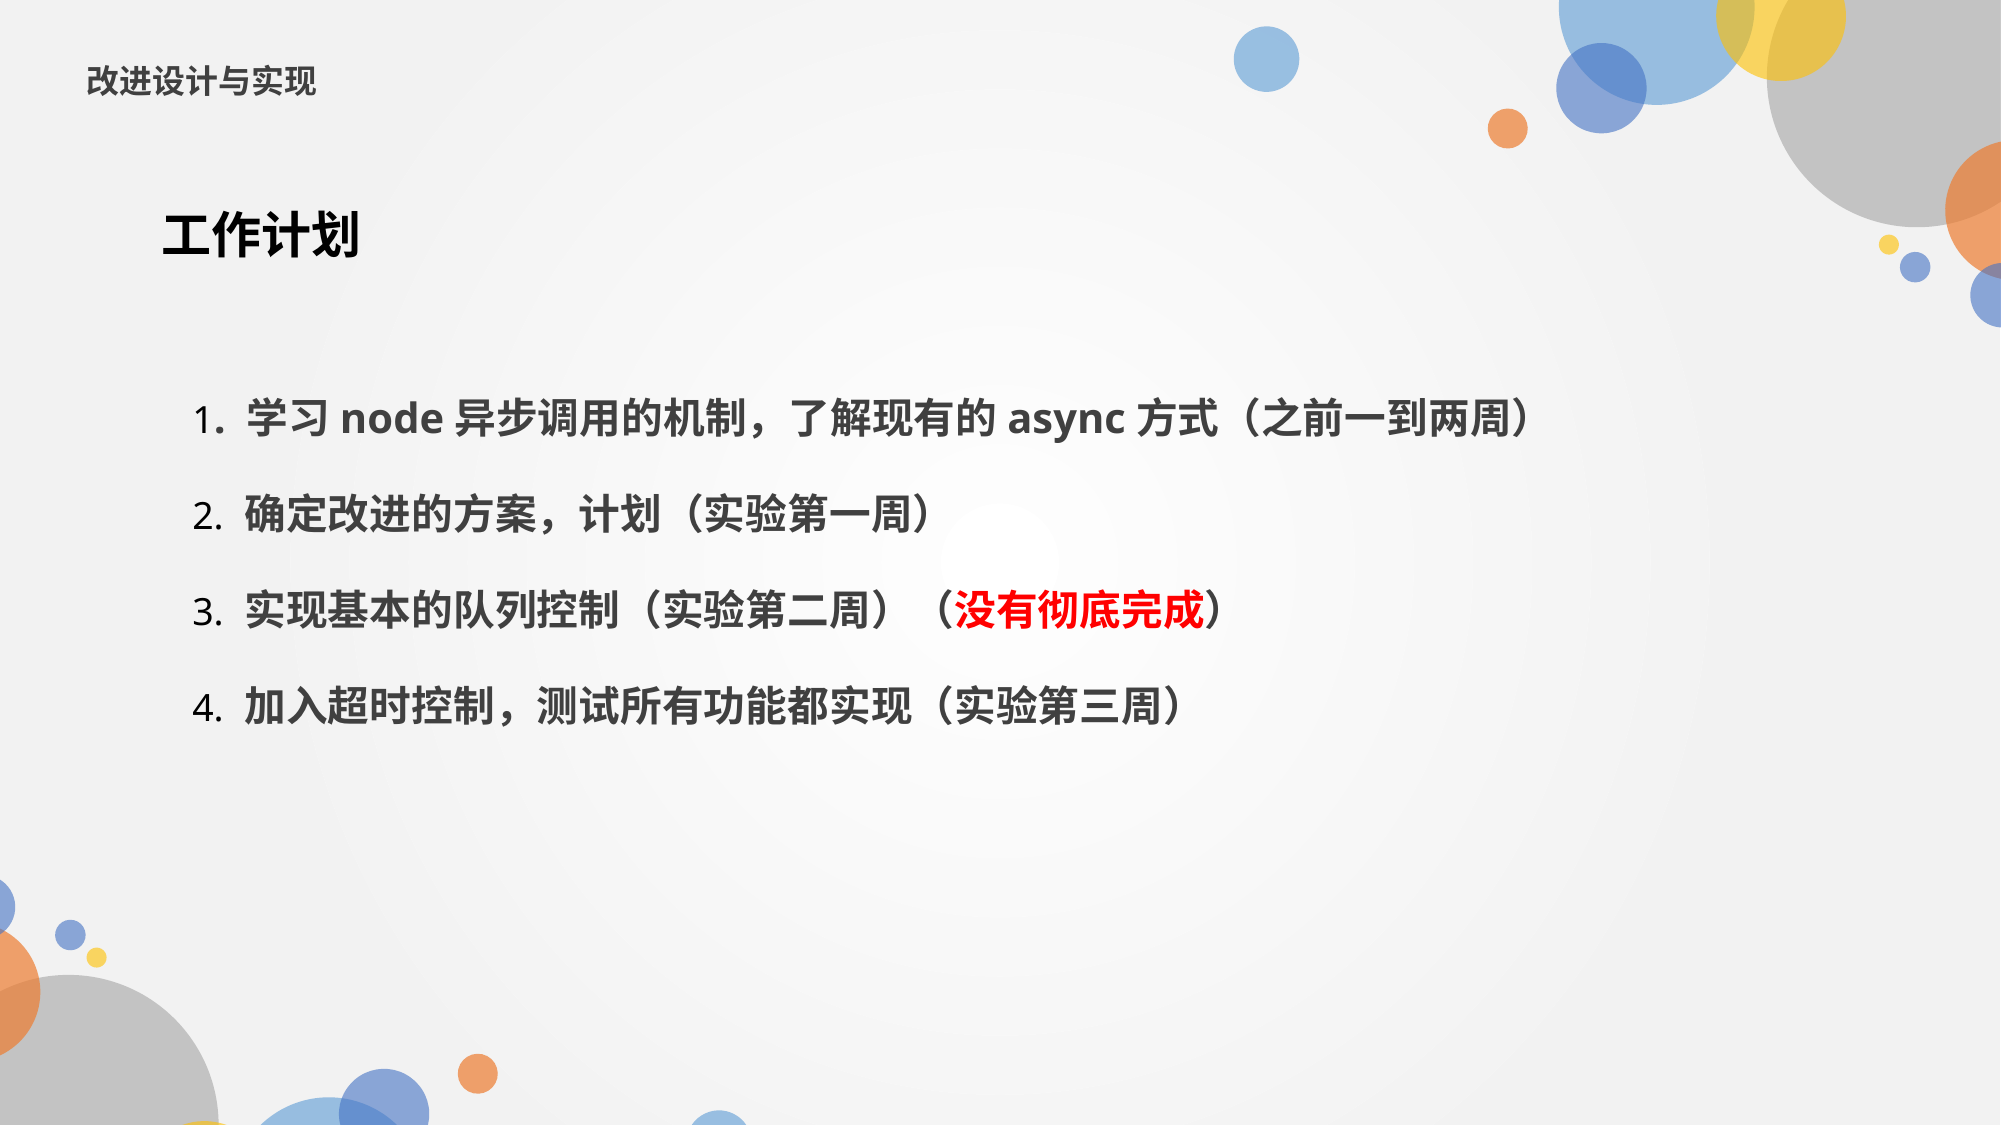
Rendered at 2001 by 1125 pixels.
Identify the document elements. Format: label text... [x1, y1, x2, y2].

text_box 工作计划 [146, 195, 544, 271]
list 改进设计与实现 [71, 41, 630, 108]
text_box 3. 实现基本的队列控制（实验第二周）（没有彻底完成） [177, 576, 1593, 642]
text_box 2. 确定改进的方案，计划（实验第一周） [177, 480, 1593, 546]
text_box 1. 学习node异步调用的机制，了解现有的async方式（之前一到两周） [177, 384, 1593, 450]
text_box 4. 加入超时控制，测试所有功能都实现（实验第三周） [177, 672, 1593, 738]
